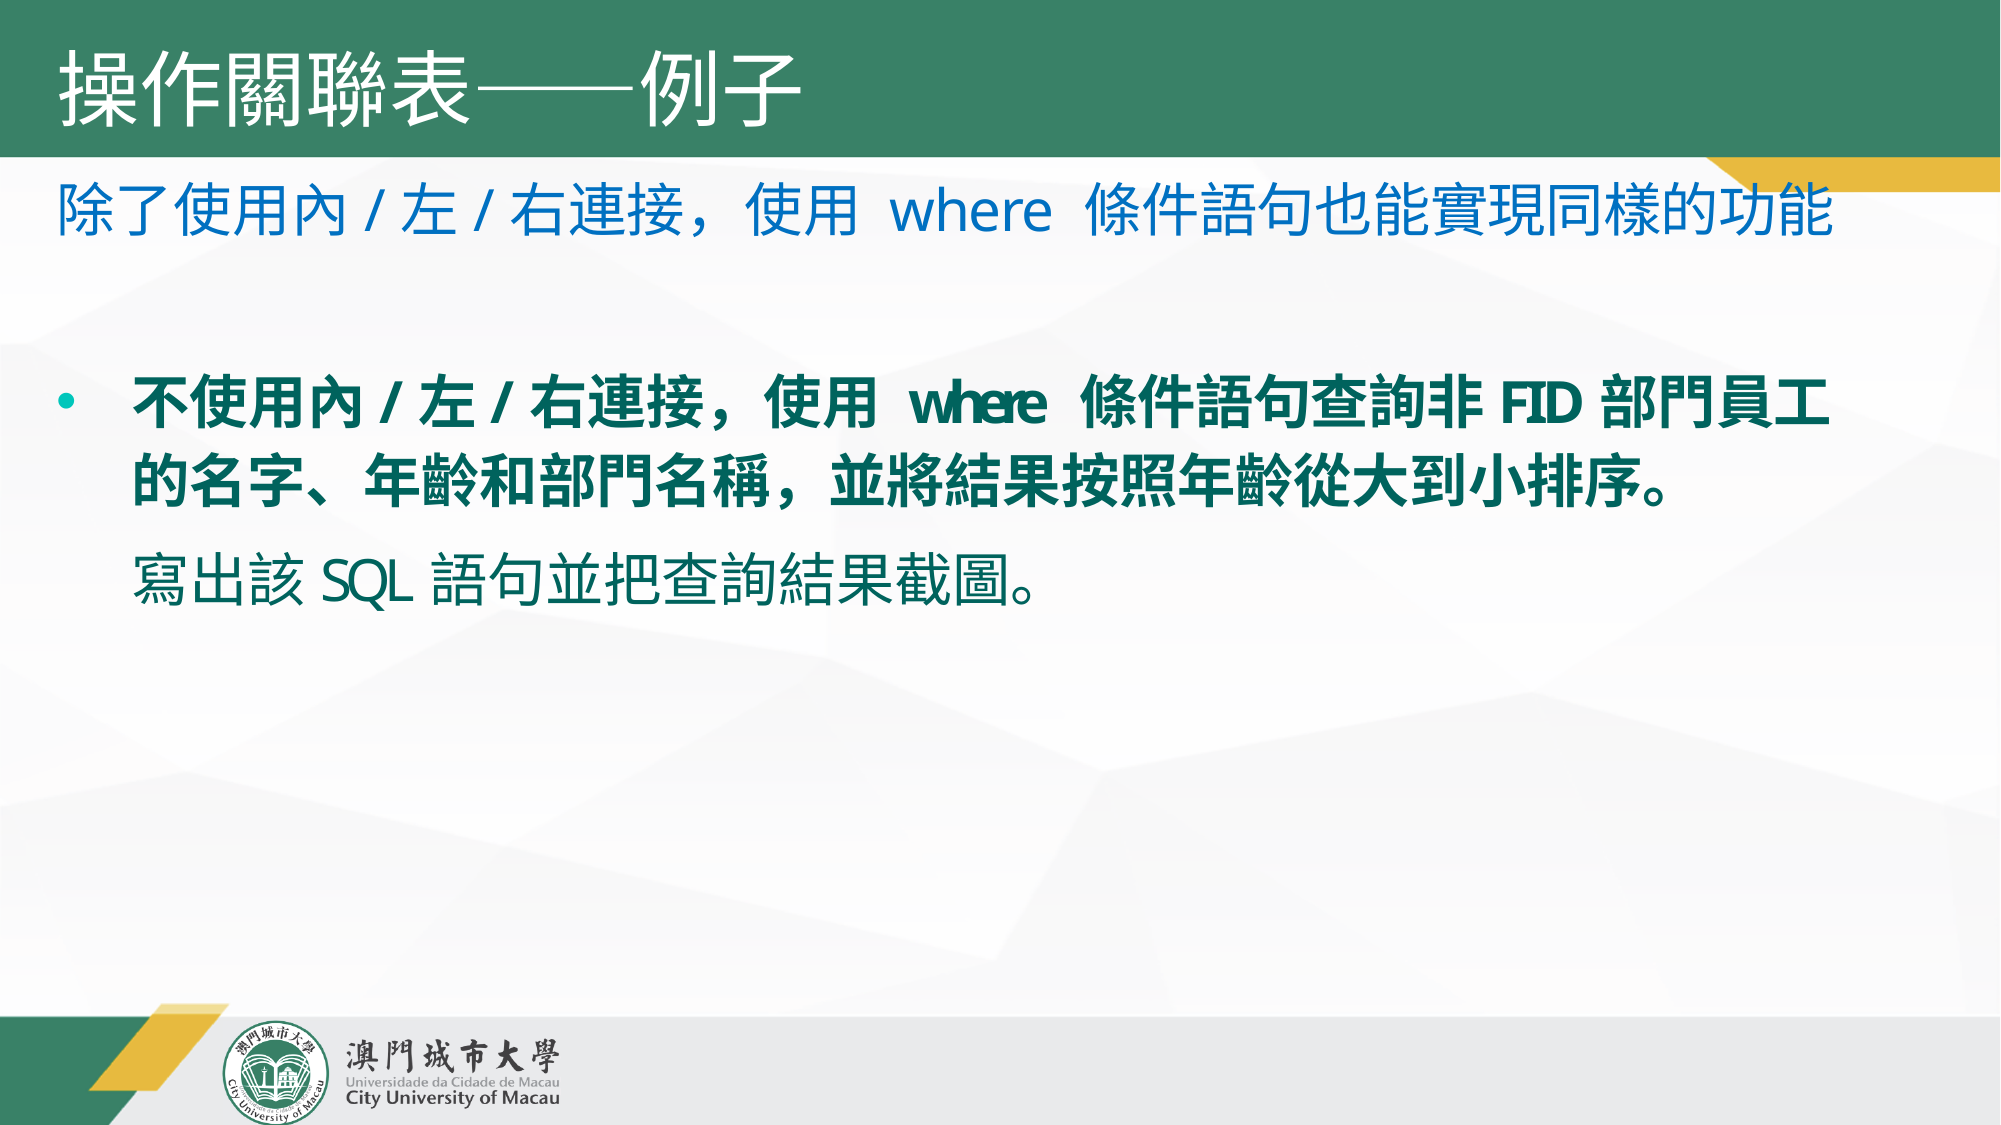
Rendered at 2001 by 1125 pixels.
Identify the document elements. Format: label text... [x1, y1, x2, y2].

text_box 除了使用內/左/右連接，使用 where 條件語句也能實現同樣的功能 不使用內/左/右連接，使用 where 條件語句查詢非FID部門員工的名字、年齡和部門名稱，並將結果按照年齡從大到小排序。 [54, 170, 1882, 515]
title 操作關聯表——例子 [54, 34, 1100, 225]
text_box 寫出該SQL語句並把查詢結果截圖。 [129, 541, 1083, 614]
picture [0, 0, 2001, 1125]
